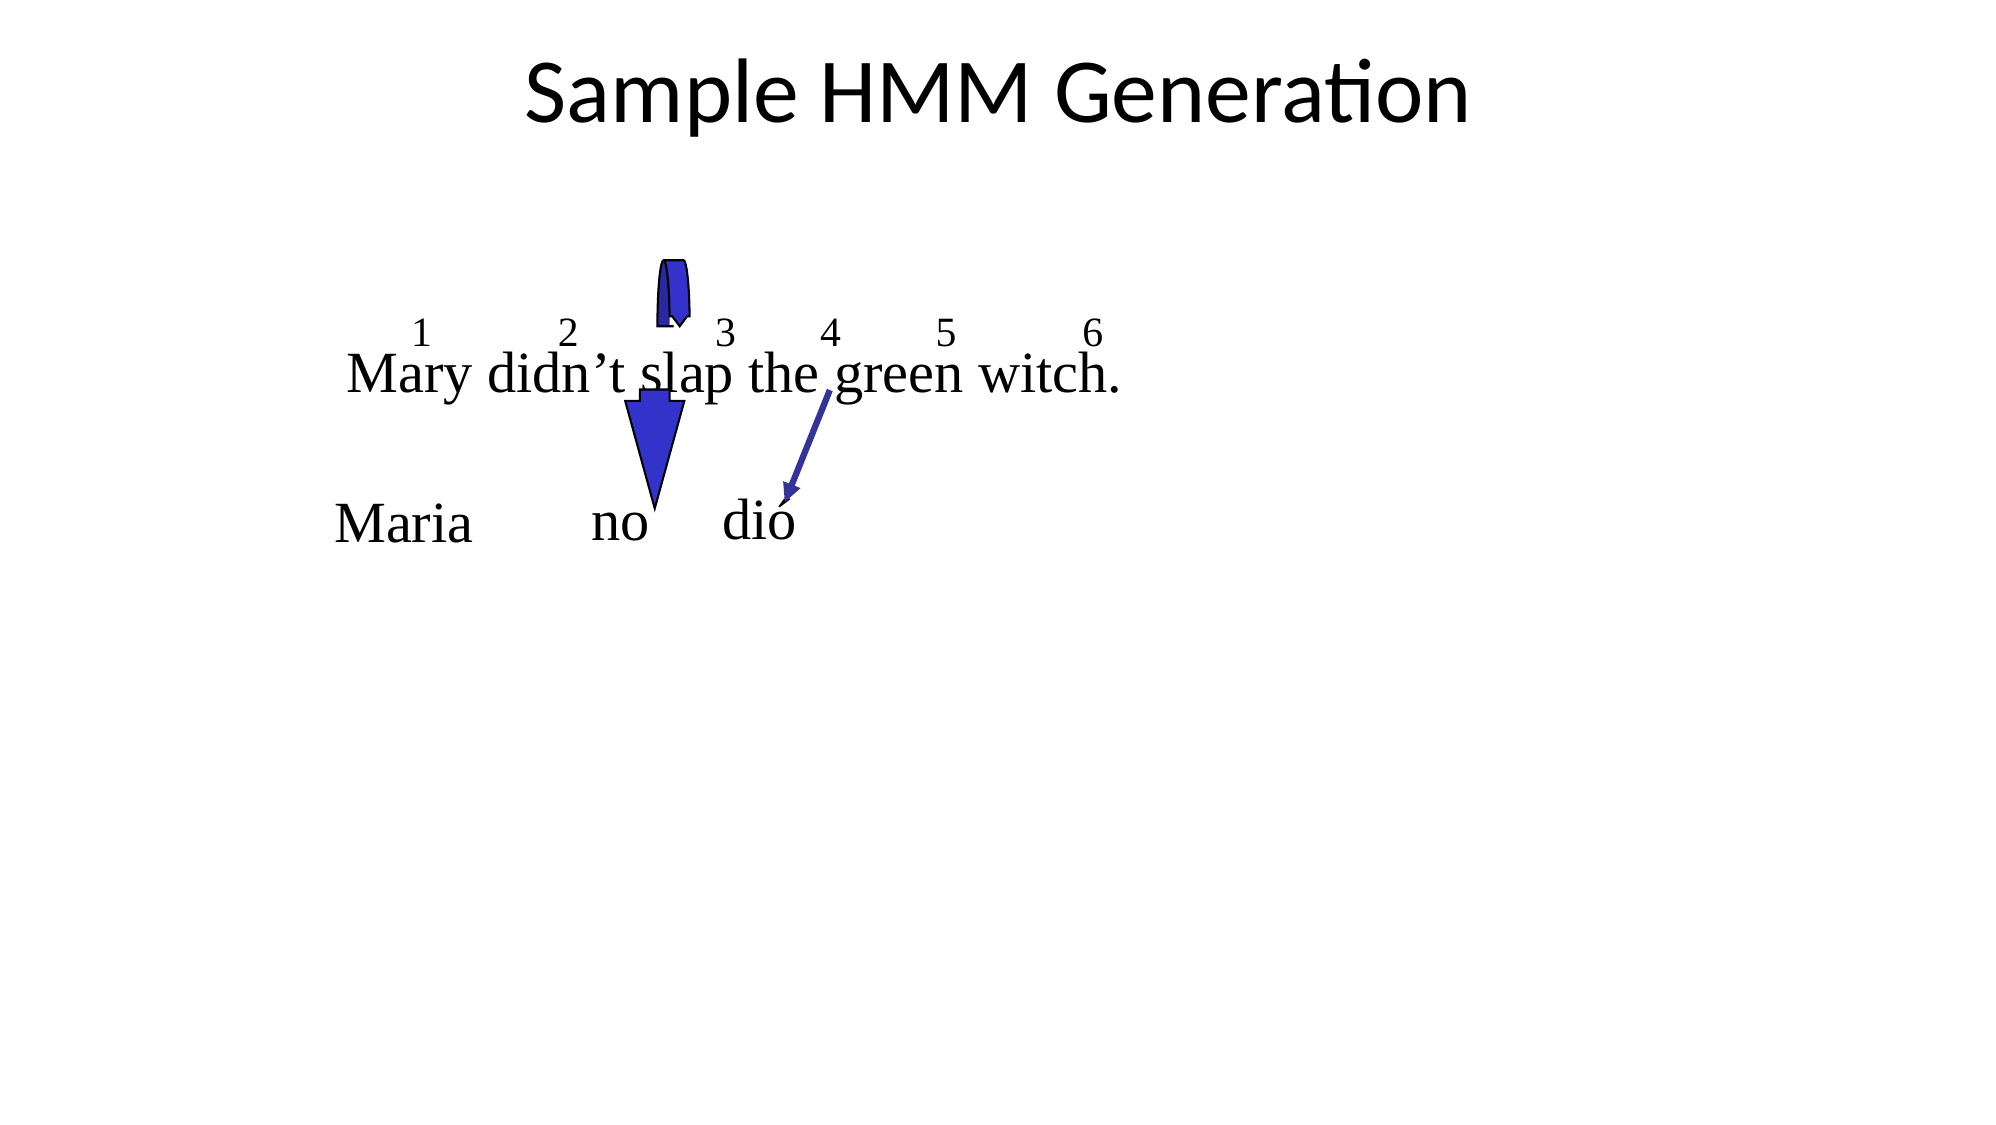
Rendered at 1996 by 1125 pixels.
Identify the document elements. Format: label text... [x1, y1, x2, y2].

text_box dió [707, 474, 813, 559]
text_box [625, 389, 685, 509]
title Sample HMM Generation [3, 1, 1996, 170]
text_box Maria [319, 477, 489, 562]
text_box [657, 260, 690, 327]
text_box [783, 390, 830, 503]
text_box 1 2 3 4 5 6 [333, 297, 1120, 362]
text_box no [576, 474, 665, 560]
text_box Mary didn’t slap the green witch. [310, 326, 1138, 412]
